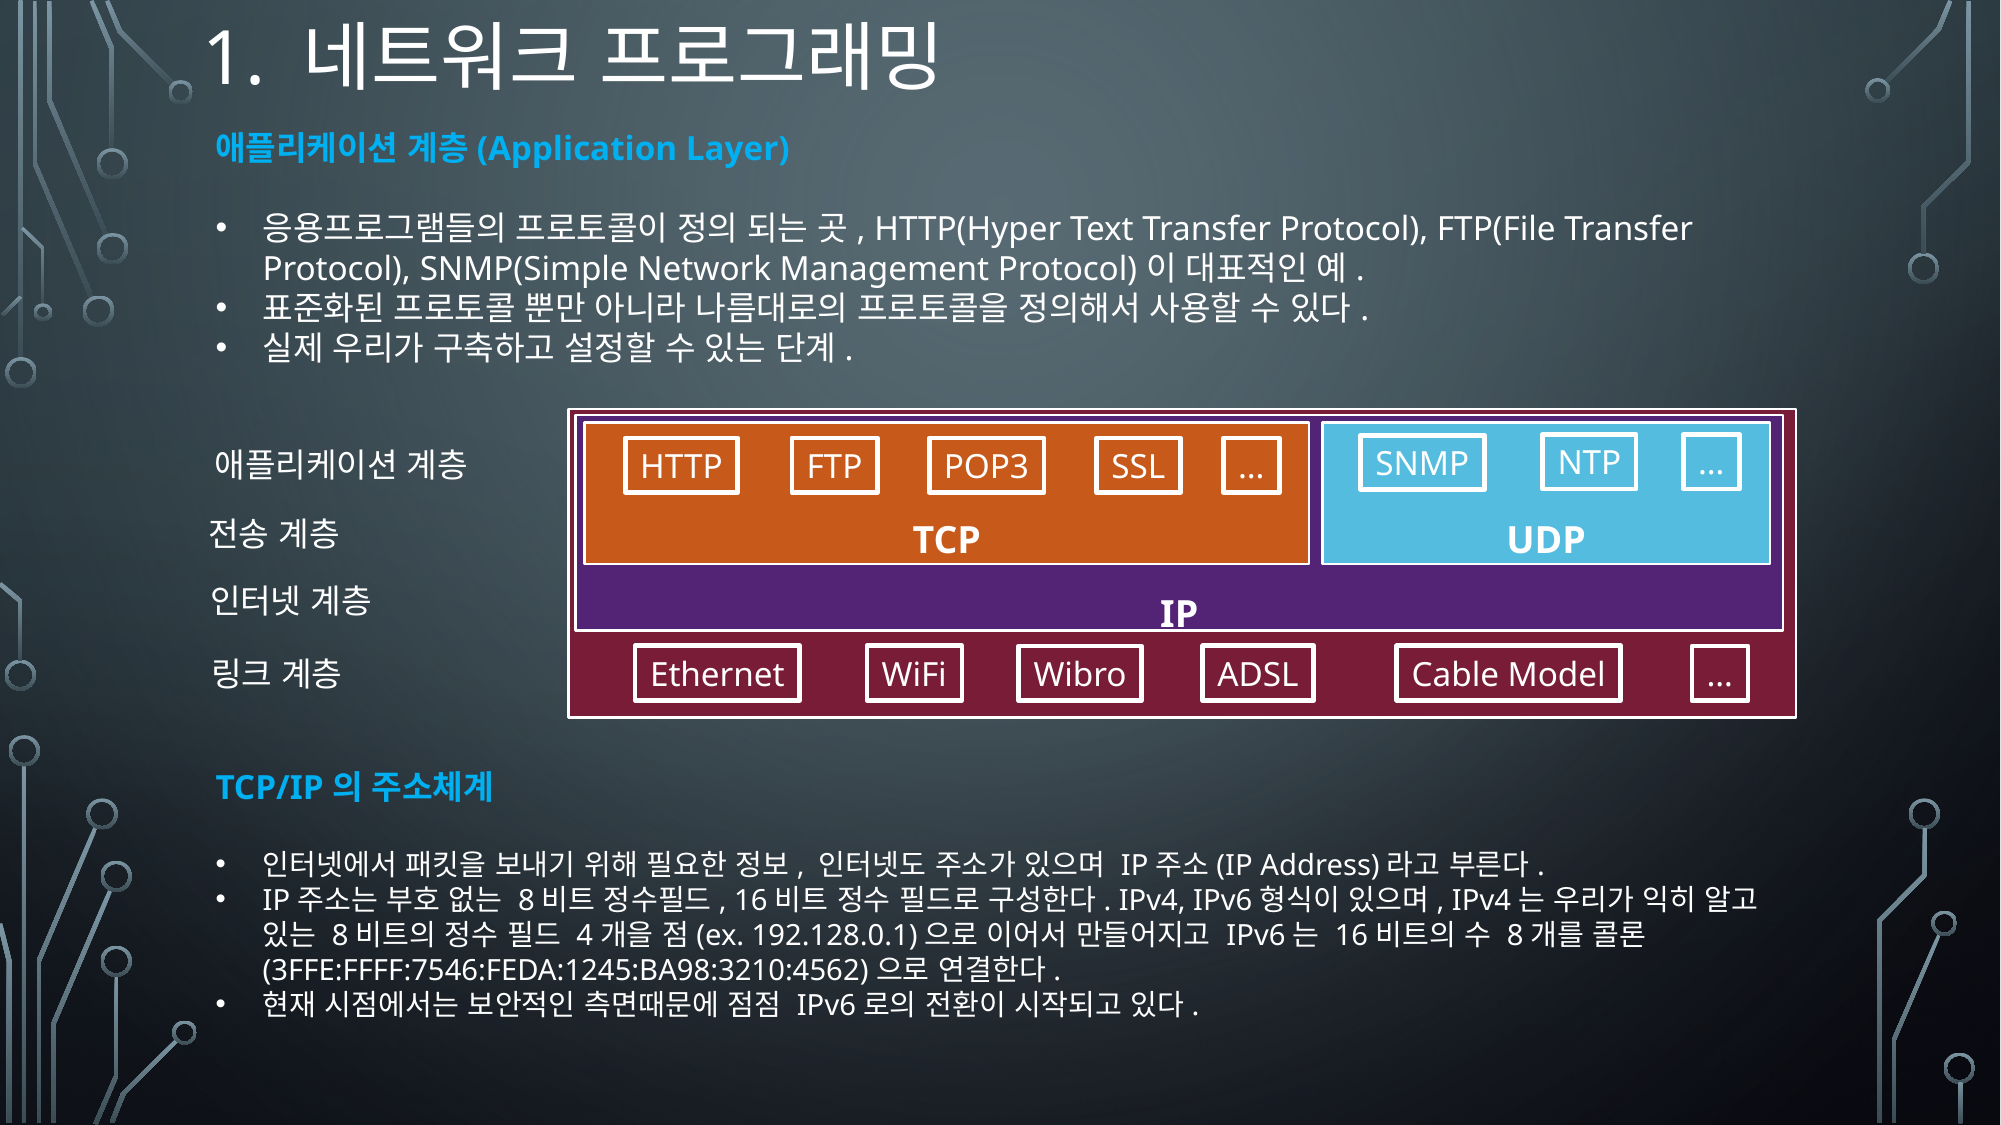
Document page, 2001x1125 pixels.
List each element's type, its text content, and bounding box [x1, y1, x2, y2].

title 1. 네트워크 프로그래밍 [187, 0, 1813, 121]
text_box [186, 408, 1797, 718]
text_box 애플리케이션 계층(Application Layer) 응용프로그램들의 프로토콜이 정의 되는 곳, HTTP(Hyper Text Transfer Protocol), FTP(File Transfer Protocol), SNMP(Simple Network Management Protocol)이 대표적인 예. 표준화된 프로토콜 뿐만 아니라 나름대로의 프로토콜을 정의해서 사용할 수 있다. 실제 우리가 구축하고 설정할 수 있는 단계. TCP/IP의 주소체계 인터넷에서 패킷을 보내기 위해 필요한 정보, 인터넷도 주소가 있으며 IP주소(IP Address)라고 부른다. IP주소는 부호 없는 8비트 정수필드, 16비트 정수 필드로 구성한다. IPv4, IPv6형식이 있으며, IPv4는 우리가 익히 알고 있는 8비트의 정수 필드 4개을 점(ex. 192.128.0.1)으로 이어서 만들어지고 IPv6는 16비트의 수 8개를 콜론(3FFE:FFFF:7546:FEDA:1245:BA98:3210:4562)으로 연결한다. 현재 시점에서는 보안적인 측면때문에 점점 IPv6로의 전환이 시작되고 있다. [200, 120, 1826, 1029]
